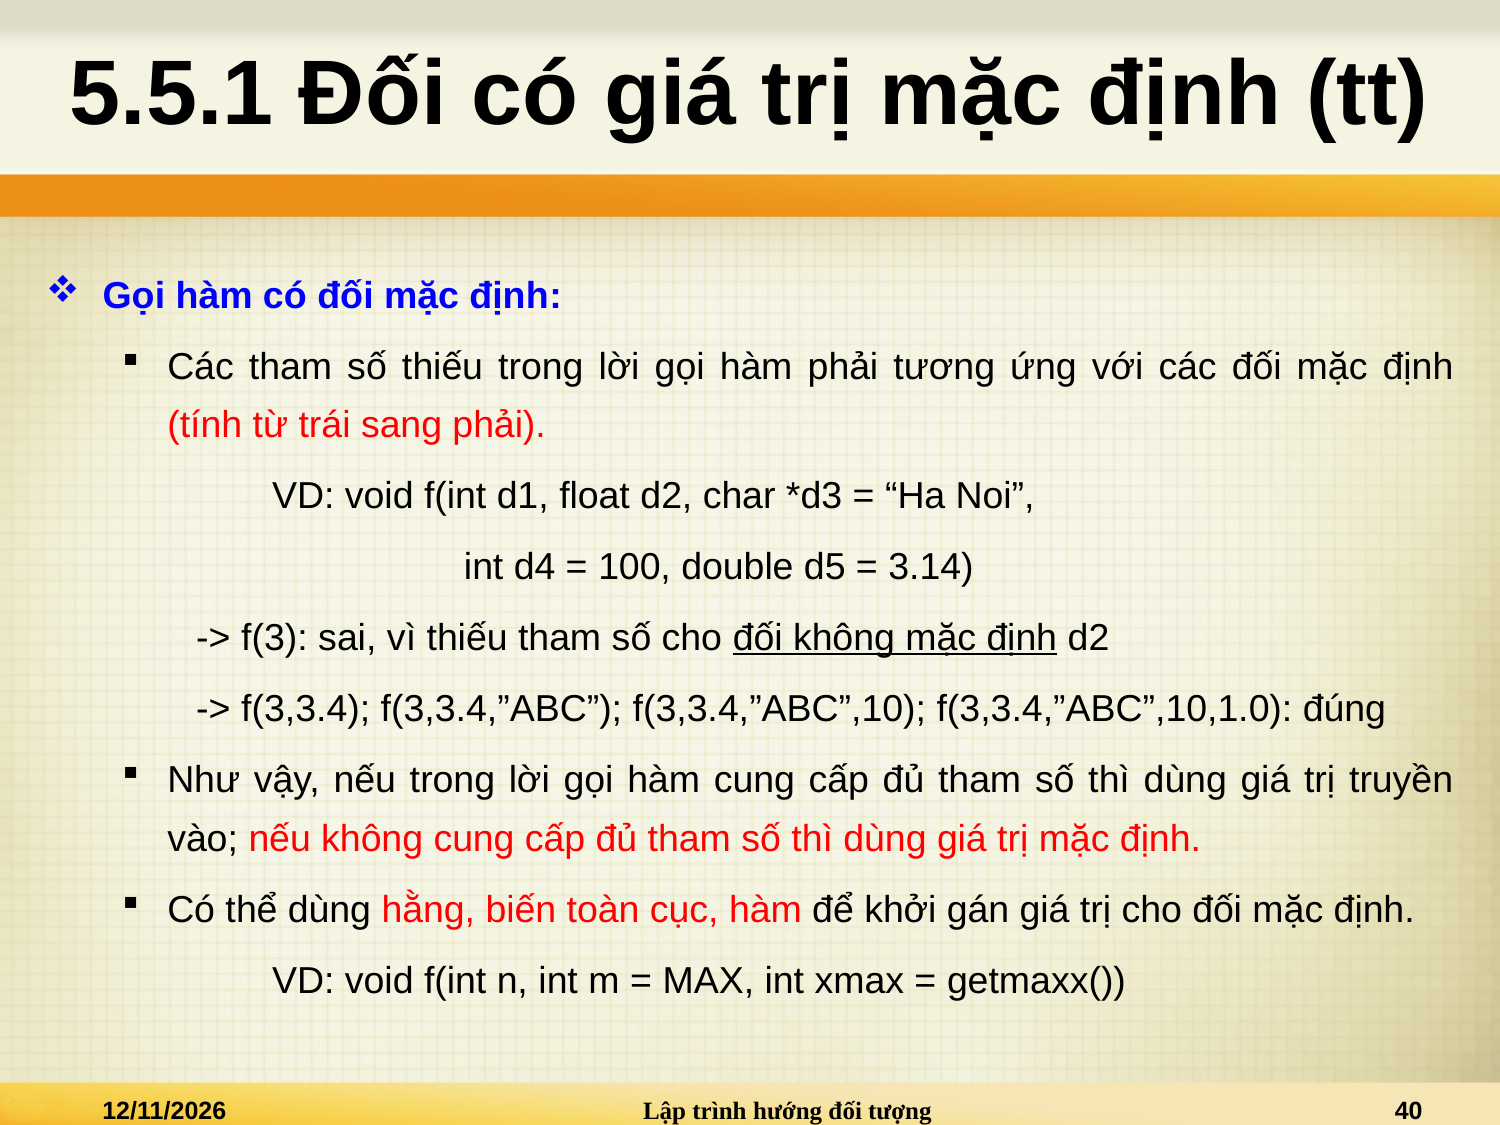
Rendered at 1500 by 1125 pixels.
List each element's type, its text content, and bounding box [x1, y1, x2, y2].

footer Lập trình hướng đối tượng [549, 1087, 1025, 1125]
picture [0, 175, 1500, 1125]
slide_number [87, 1087, 438, 1125]
list Gọi hàm có đối mặc định: Các tham số thiếu trong lời gọi hàm phải tương ứng với các đối mặc định (tính từ trái sang phải). VD: void f(int d1, float d2, char *d3 = “Ha Noi”, int d4 = 100, double d5 = 3.14) -> f(3): sai, vì thiếu tham số cho đối không mặc định d2 -> f(3,3.4); f(3,3.4,”ABC”); f(3,3.4,”ABC”,10); f(3,3.4,”ABC”,10,1.0): đúng Như vậy, nếu trong lời gọi hàm cung cấp đủ tham số thì dùng giá trị truyền vào; nếu không cung cấp đủ tham số thì dùng giá trị mặc định. Có thể dùng hằng, biến toàn cục, hàm để khởi gán giá trị cho đối mặc định. VD: void f(int n, int m = MAX, int xmax = getmaxx()) [31, 249, 1469, 1075]
slide_number 40 [1087, 1087, 1438, 1125]
title 5.5.1 Đối có giá trị mặc định (tt) [0, 0, 1500, 175]
